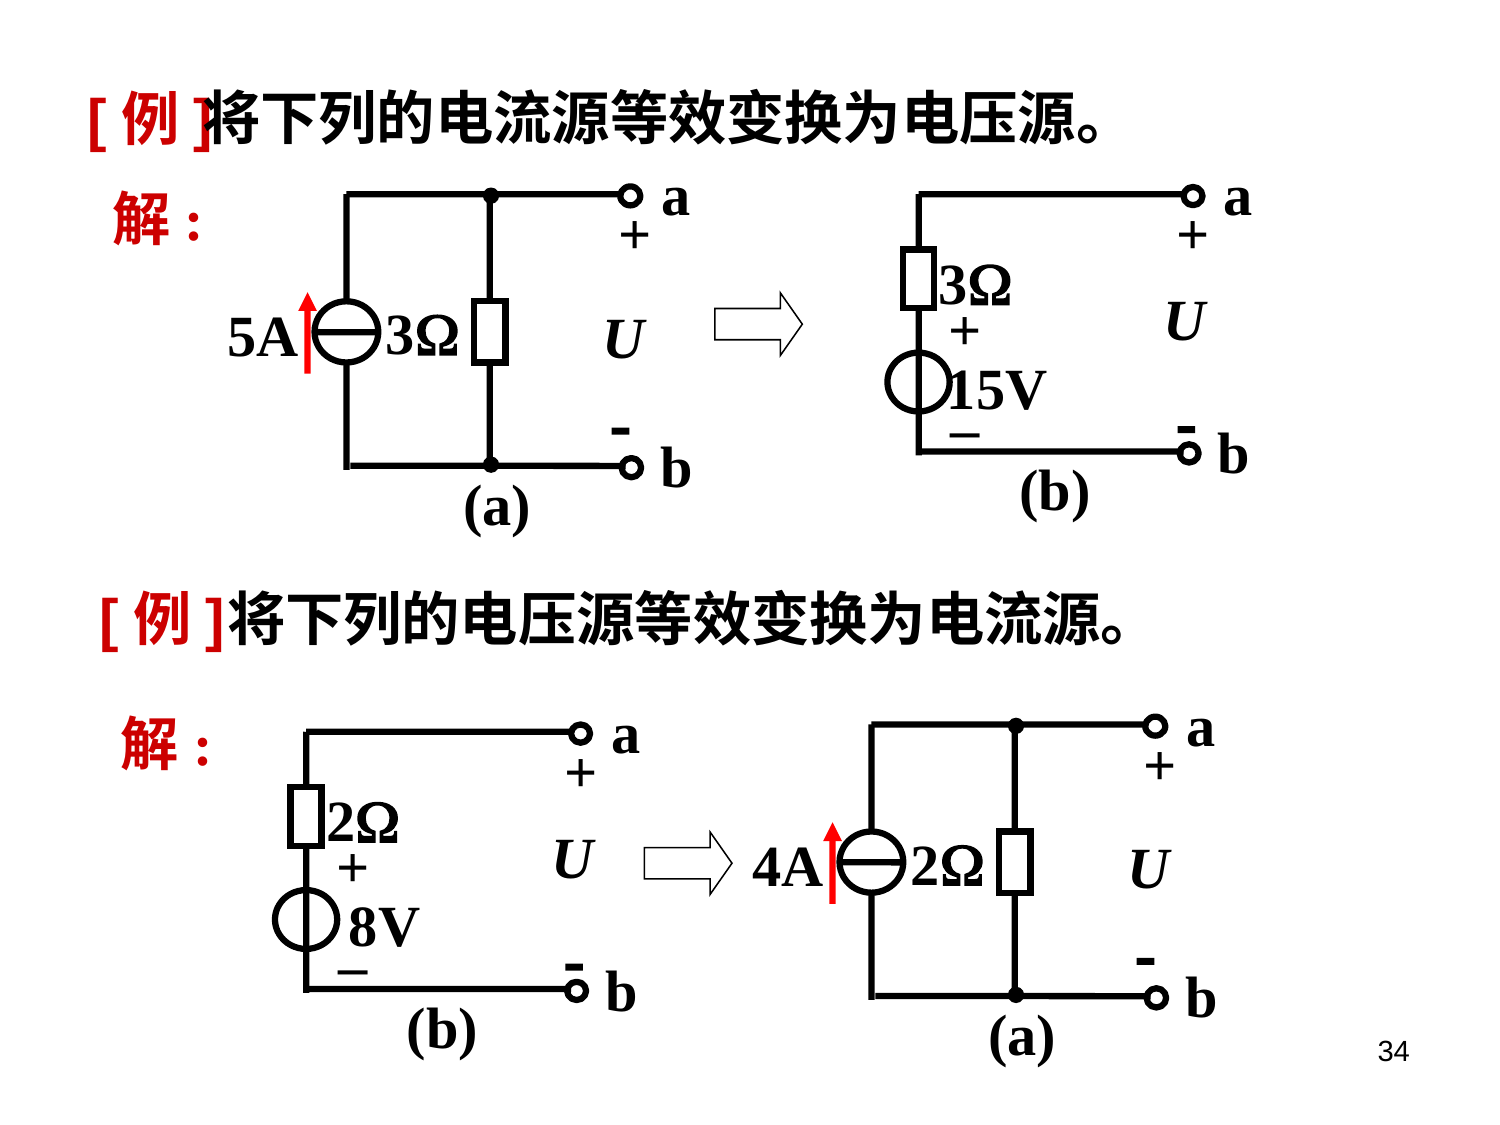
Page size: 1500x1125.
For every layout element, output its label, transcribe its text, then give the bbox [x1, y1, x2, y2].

text_box 将下列的电压源等效变换为电流源。 [212, 575, 1188, 660]
slide_number 34 [1074, 1024, 1426, 1103]
text_box [例] [62, 574, 263, 663]
text_box [例] [50, 74, 207, 163]
text_box 解: [97, 174, 207, 260]
text_box [660, 831, 732, 895]
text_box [274, 687, 656, 1068]
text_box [737, 679, 1234, 1076]
text_box 解: [106, 699, 228, 785]
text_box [887, 149, 1269, 531]
text_box 将下列的电流源等效变换为电压源。 [187, 73, 1138, 159]
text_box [212, 149, 709, 545]
text_box [714, 292, 803, 356]
